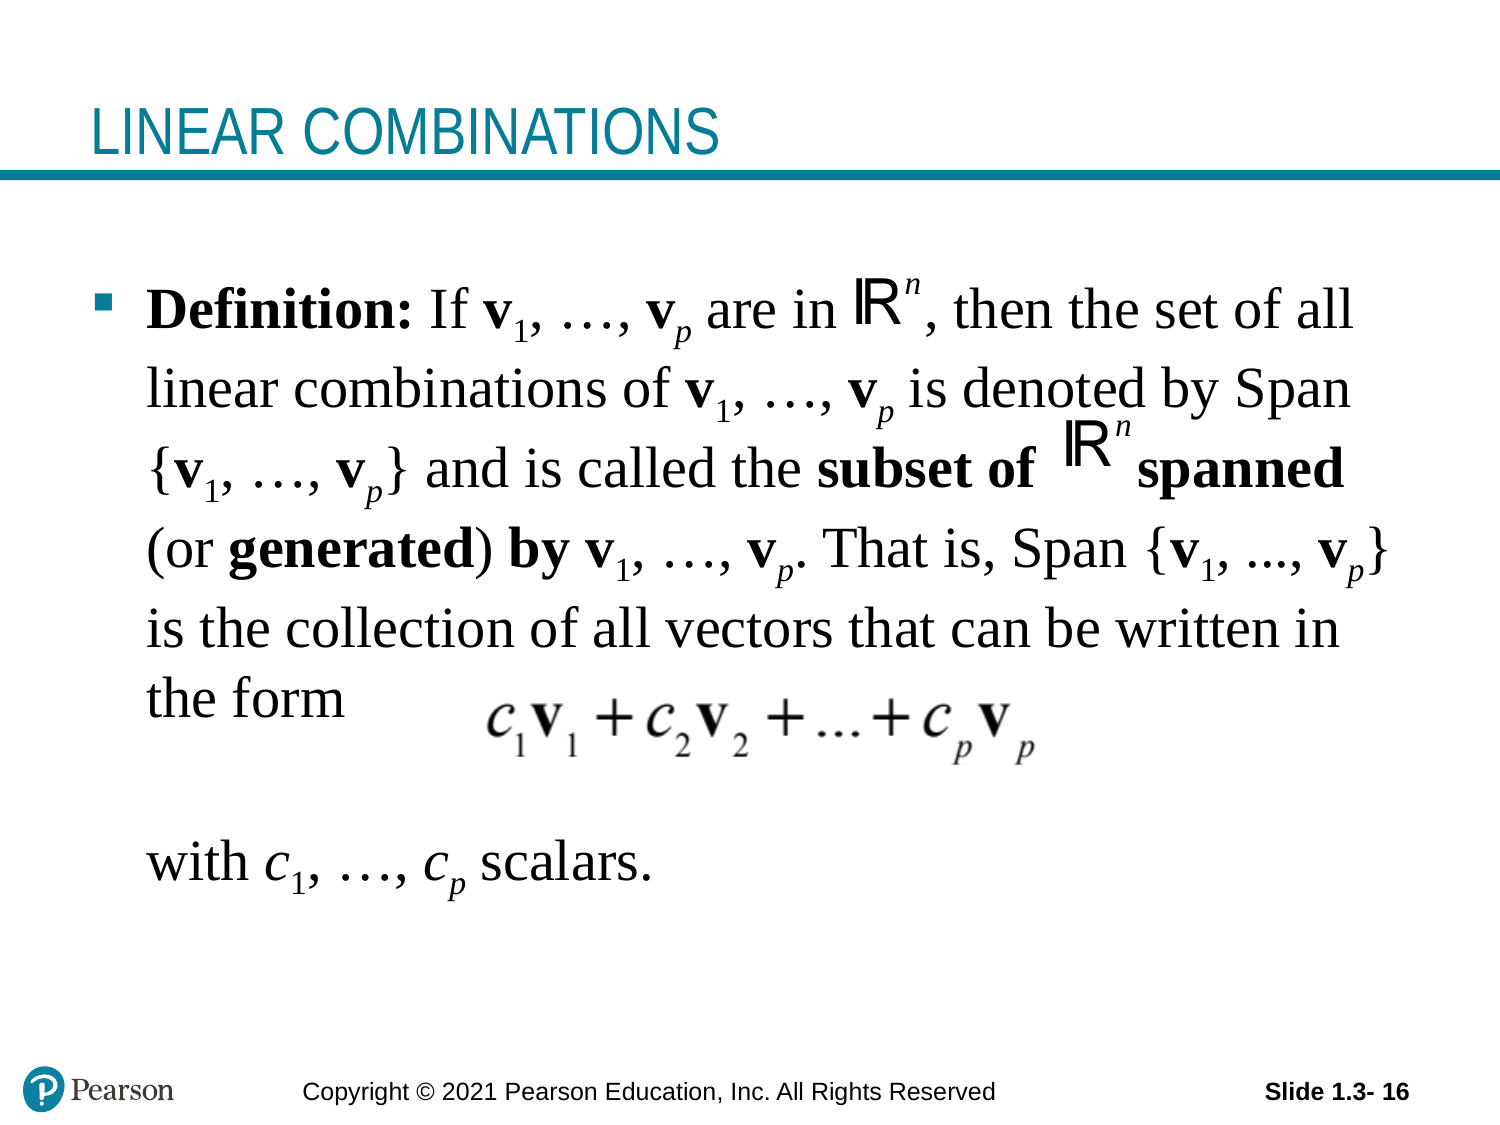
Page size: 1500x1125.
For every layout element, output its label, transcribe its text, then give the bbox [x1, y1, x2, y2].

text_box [484, 668, 1037, 767]
list Definition: If v1, …, vp are in , then the set of all linear combinations of v1, …, vp is denoted by Span {v1, …, vp} and is called the subset of spanned (or generated) by v1, …, vp. That is, Span {v1, ..., vp} is the collection of all vectors that can be written in the form with c1, …, cp scalars. [75, 262, 1425, 1013]
title LINEAR COMBINATIONS [75, 0, 1425, 175]
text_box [849, 264, 925, 330]
slide_number Slide 1.3- 16 [1112, 1034, 1425, 1113]
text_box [1060, 406, 1136, 471]
footer Copyright © 2021 Pearson Education, Inc. All Rights Reserved [287, 1034, 1100, 1113]
